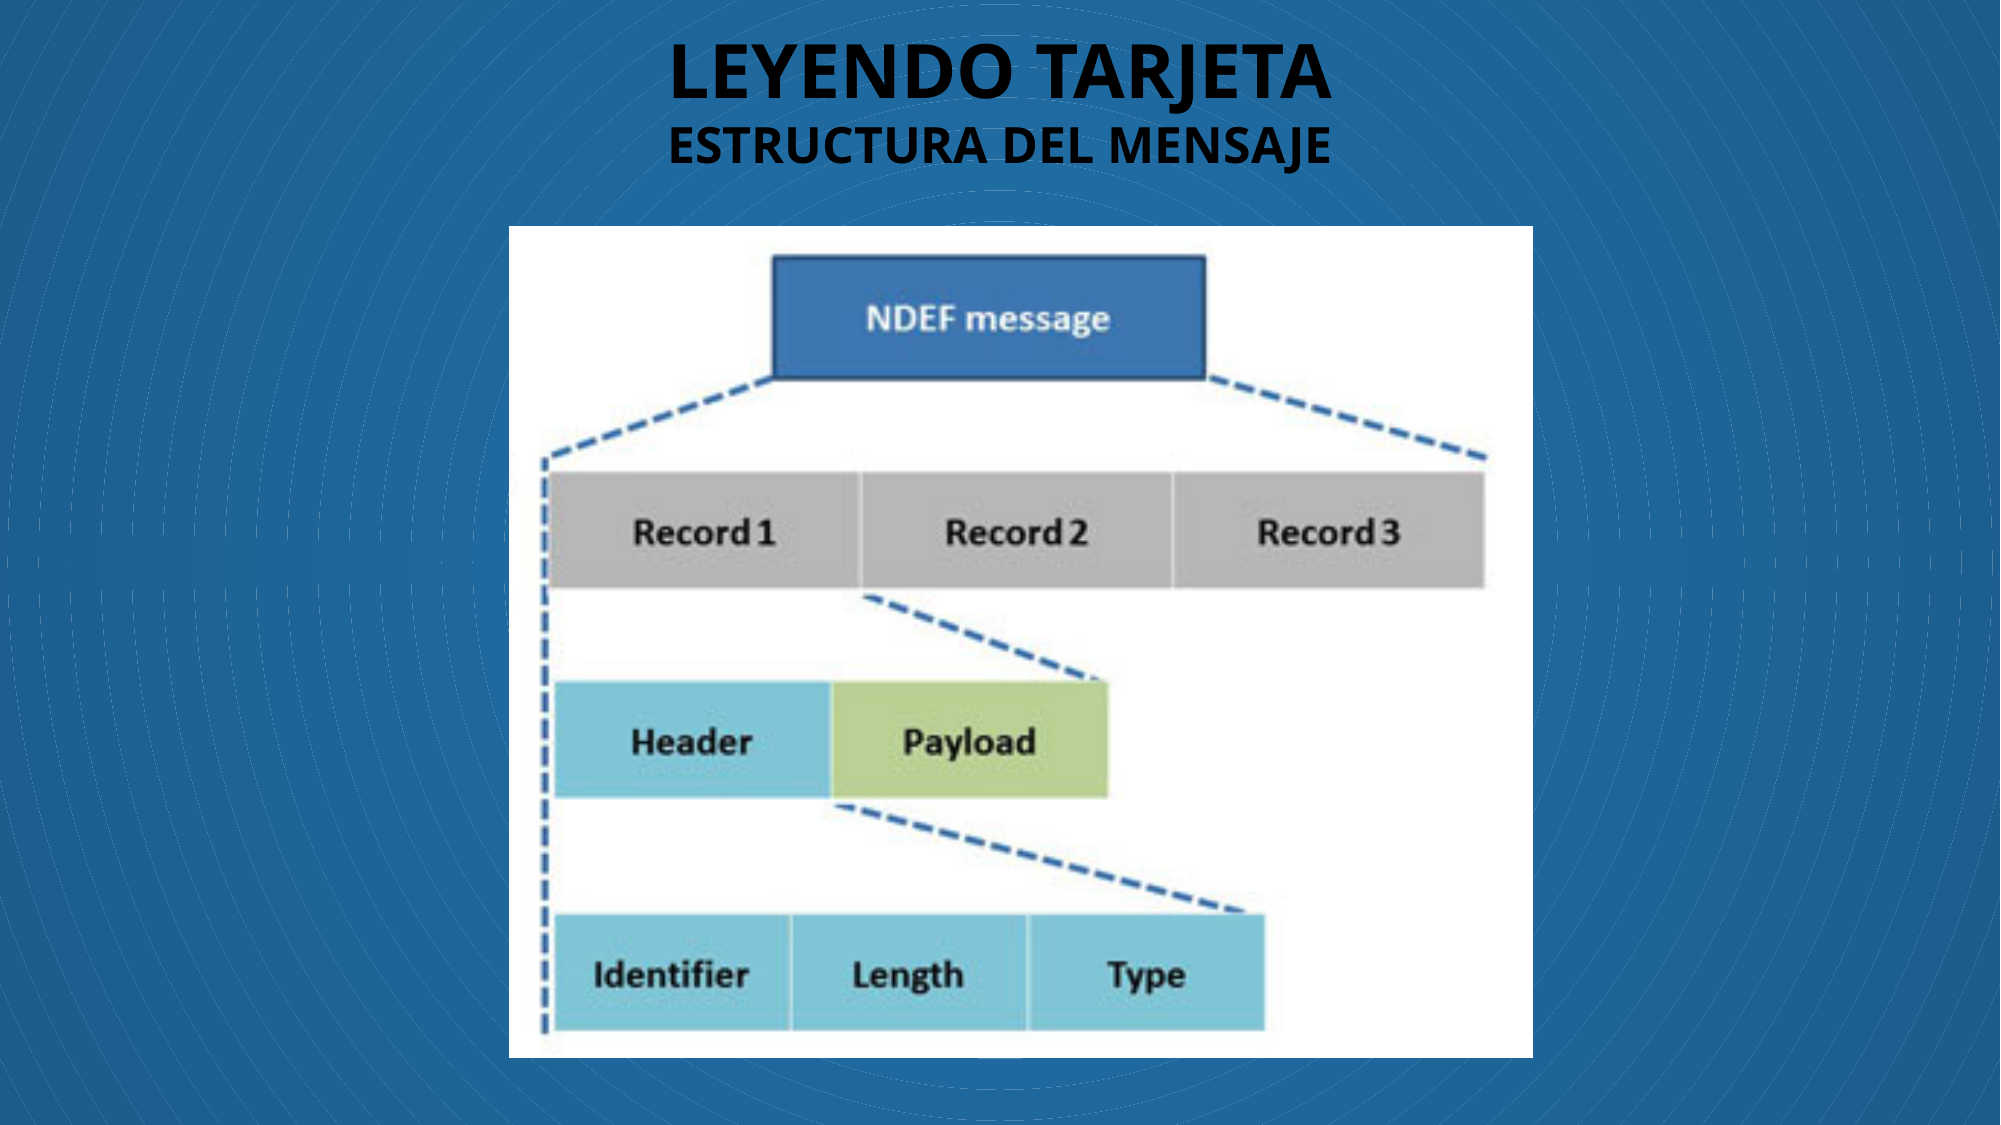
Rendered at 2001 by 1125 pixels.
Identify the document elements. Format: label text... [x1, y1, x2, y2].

picture [509, 226, 1533, 1059]
title LEYENDO TARJETA estructura del MENSAJE [0, 0, 2000, 197]
